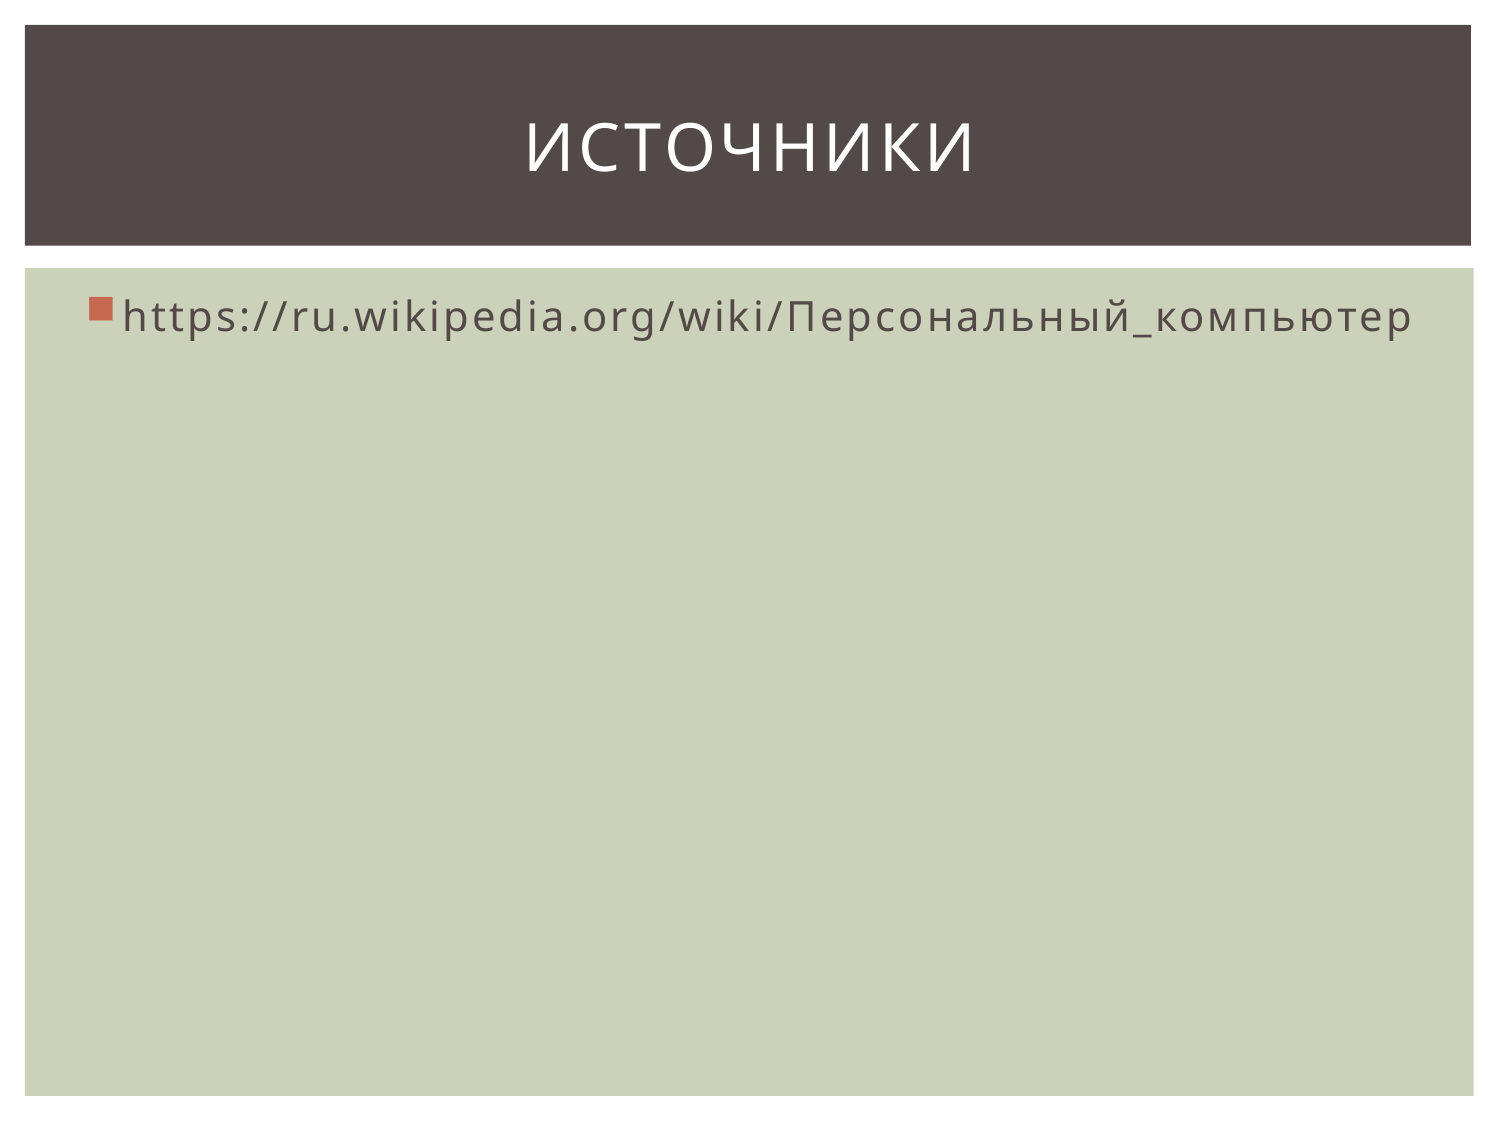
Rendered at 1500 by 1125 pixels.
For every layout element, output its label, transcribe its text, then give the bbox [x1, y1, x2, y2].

title источники [62, 58, 1438, 232]
list https://ru.wikipedia.org/wiki/Персональный_компьютер [62, 281, 1442, 1005]
